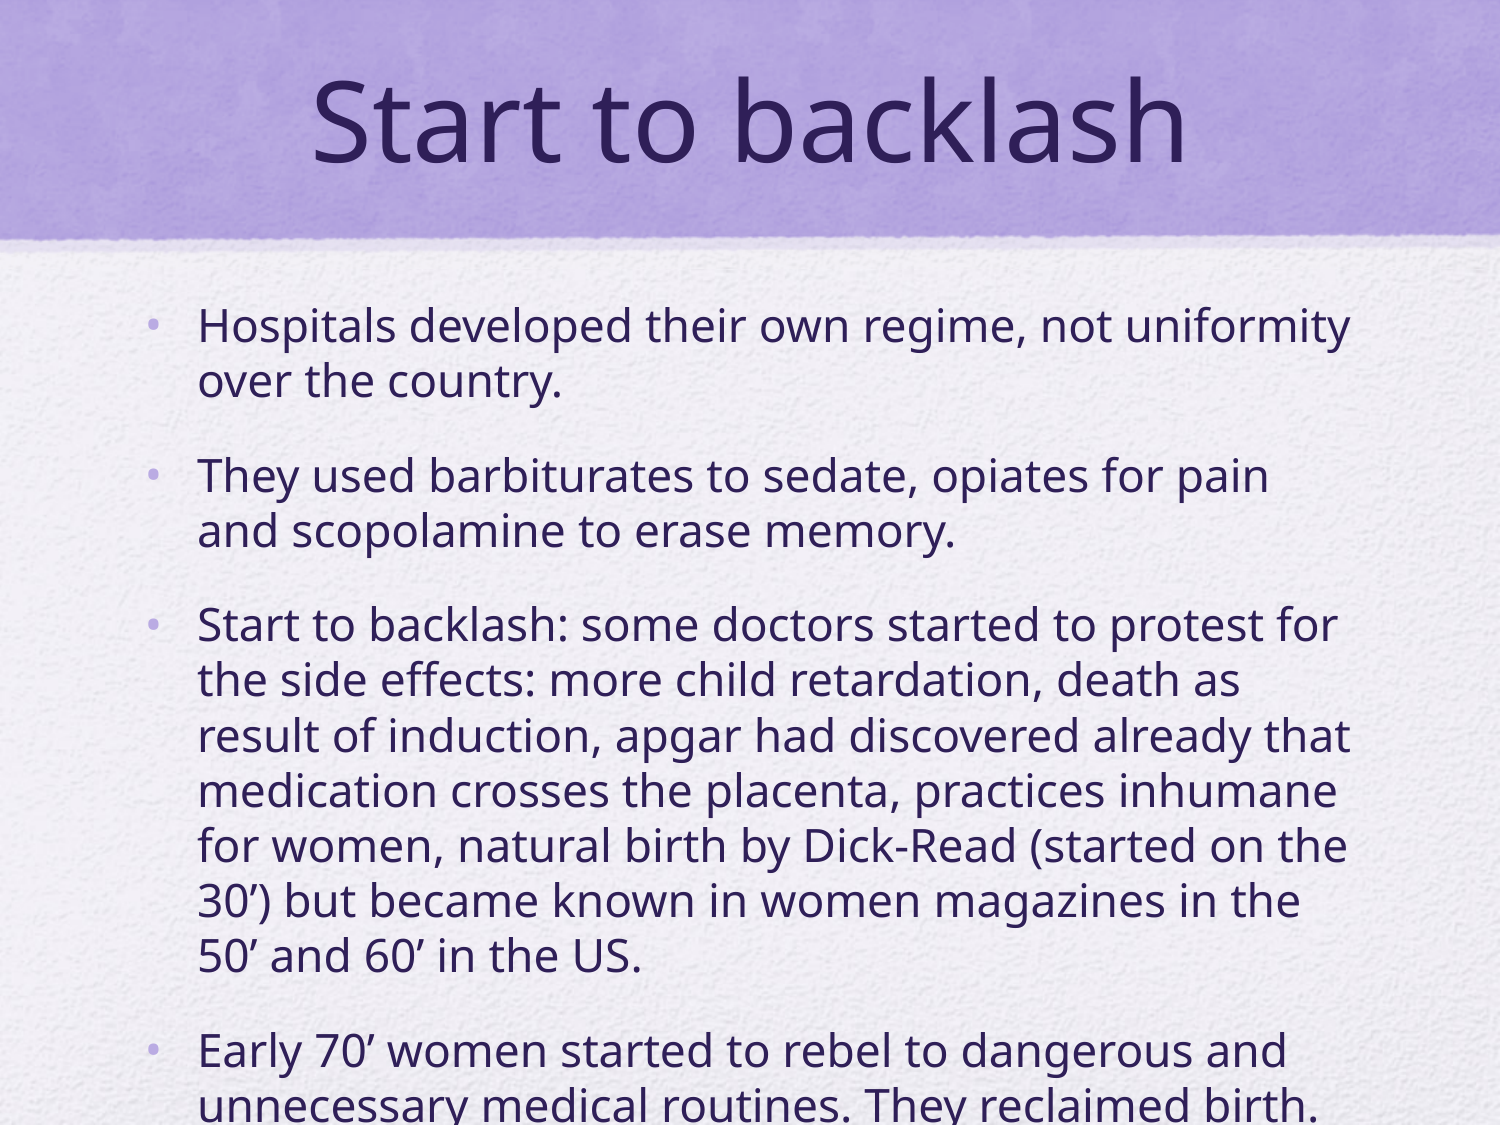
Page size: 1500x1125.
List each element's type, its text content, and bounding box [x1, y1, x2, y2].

picture [0, 225, 1500, 1125]
title Start to backlash [129, 6, 1372, 239]
list Hospitals developed their own regime, not uniformity over the country. They used barbiturates to sedate, opiates for pain and scopolamine to erase memory. Start to backlash: some doctors started to protest for the side effects: more child retardation, death as result of induction, apgar had discovered already that medication crosses the placenta, practices inhumane for women, natural birth by Dick-Read (started on the 30’) but became known in women magazines in the 50’ and 60’ in the US. Early 70’ women started to rebel to dangerous and unnecessary medical routines. They reclaimed birth. [129, 288, 1372, 1125]
